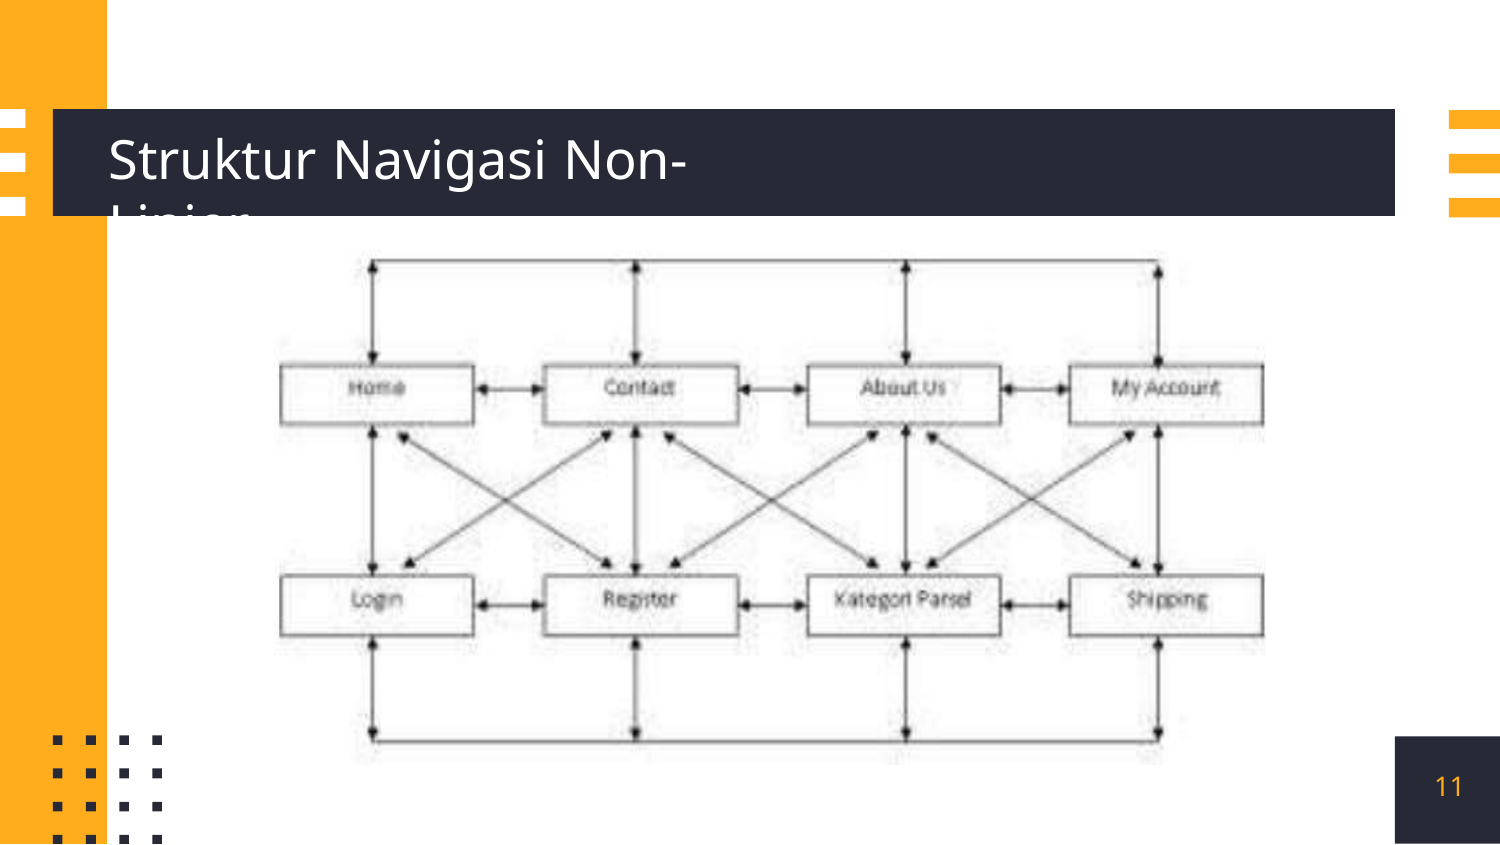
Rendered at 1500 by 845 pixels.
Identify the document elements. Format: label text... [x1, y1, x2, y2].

picture [273, 250, 1266, 765]
text_box <number> [1427, 774, 1471, 807]
title Struktur Navigasi Non-Linier [106, 123, 788, 267]
